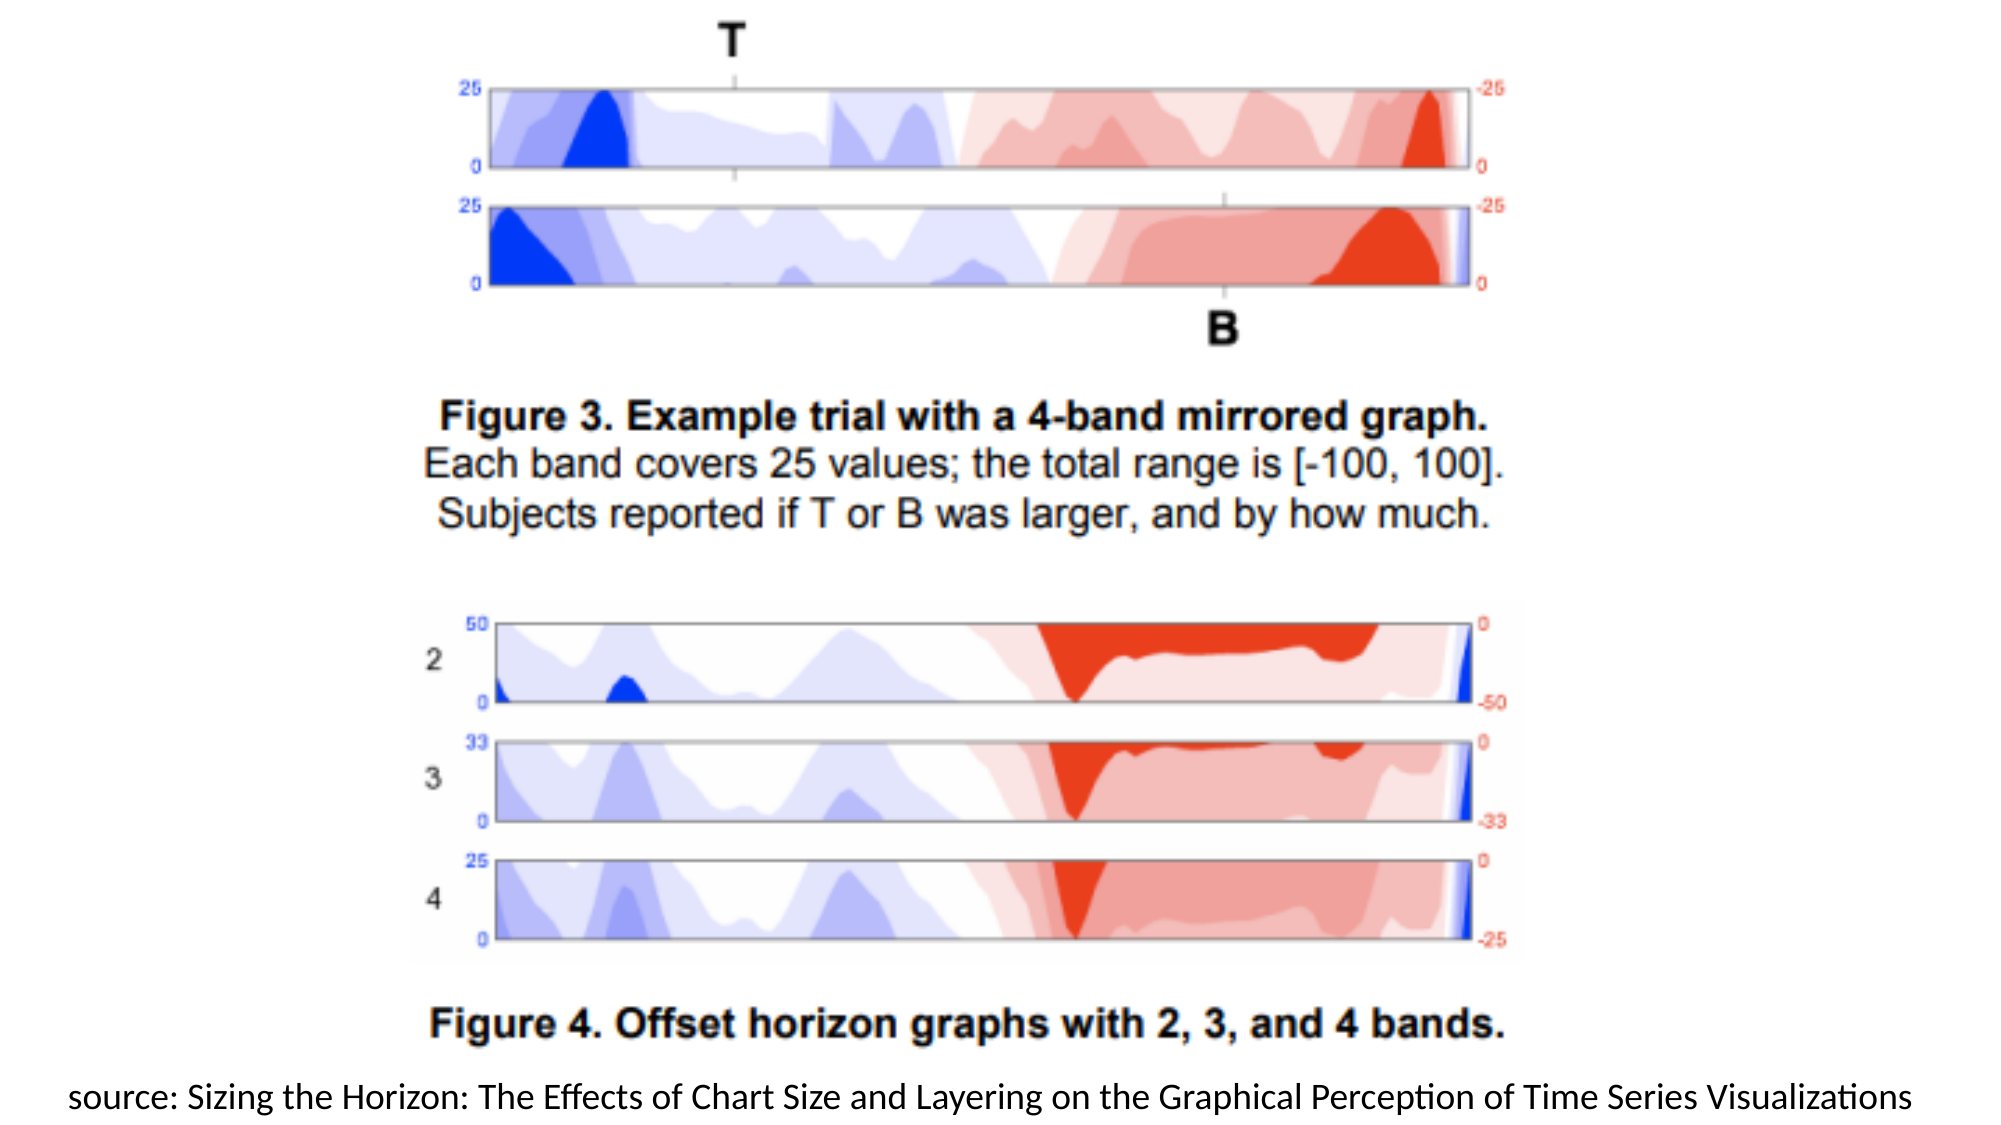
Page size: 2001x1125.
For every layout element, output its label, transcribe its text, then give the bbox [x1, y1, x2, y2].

text_box source: Sizing the Horizon: The Effects of Chart Size and Layering on the Graphical Perception of Time Series Visualizations [53, 1064, 2000, 1125]
picture [348, 0, 1652, 1097]
